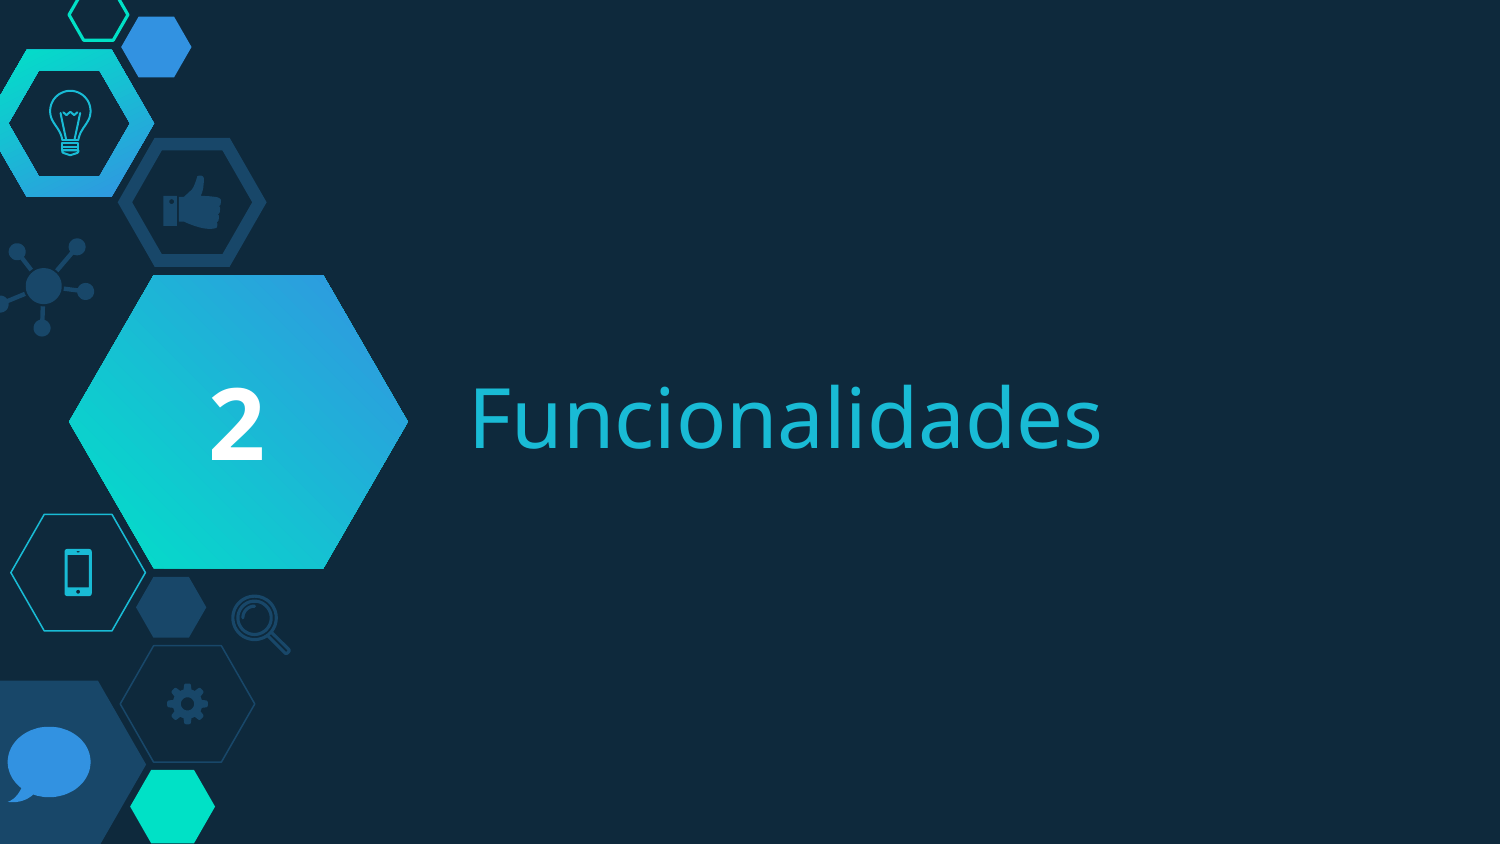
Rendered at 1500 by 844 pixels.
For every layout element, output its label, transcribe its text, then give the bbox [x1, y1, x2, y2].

title Funcionalidades [453, 363, 1379, 481]
text_box 2 [67, 274, 407, 566]
